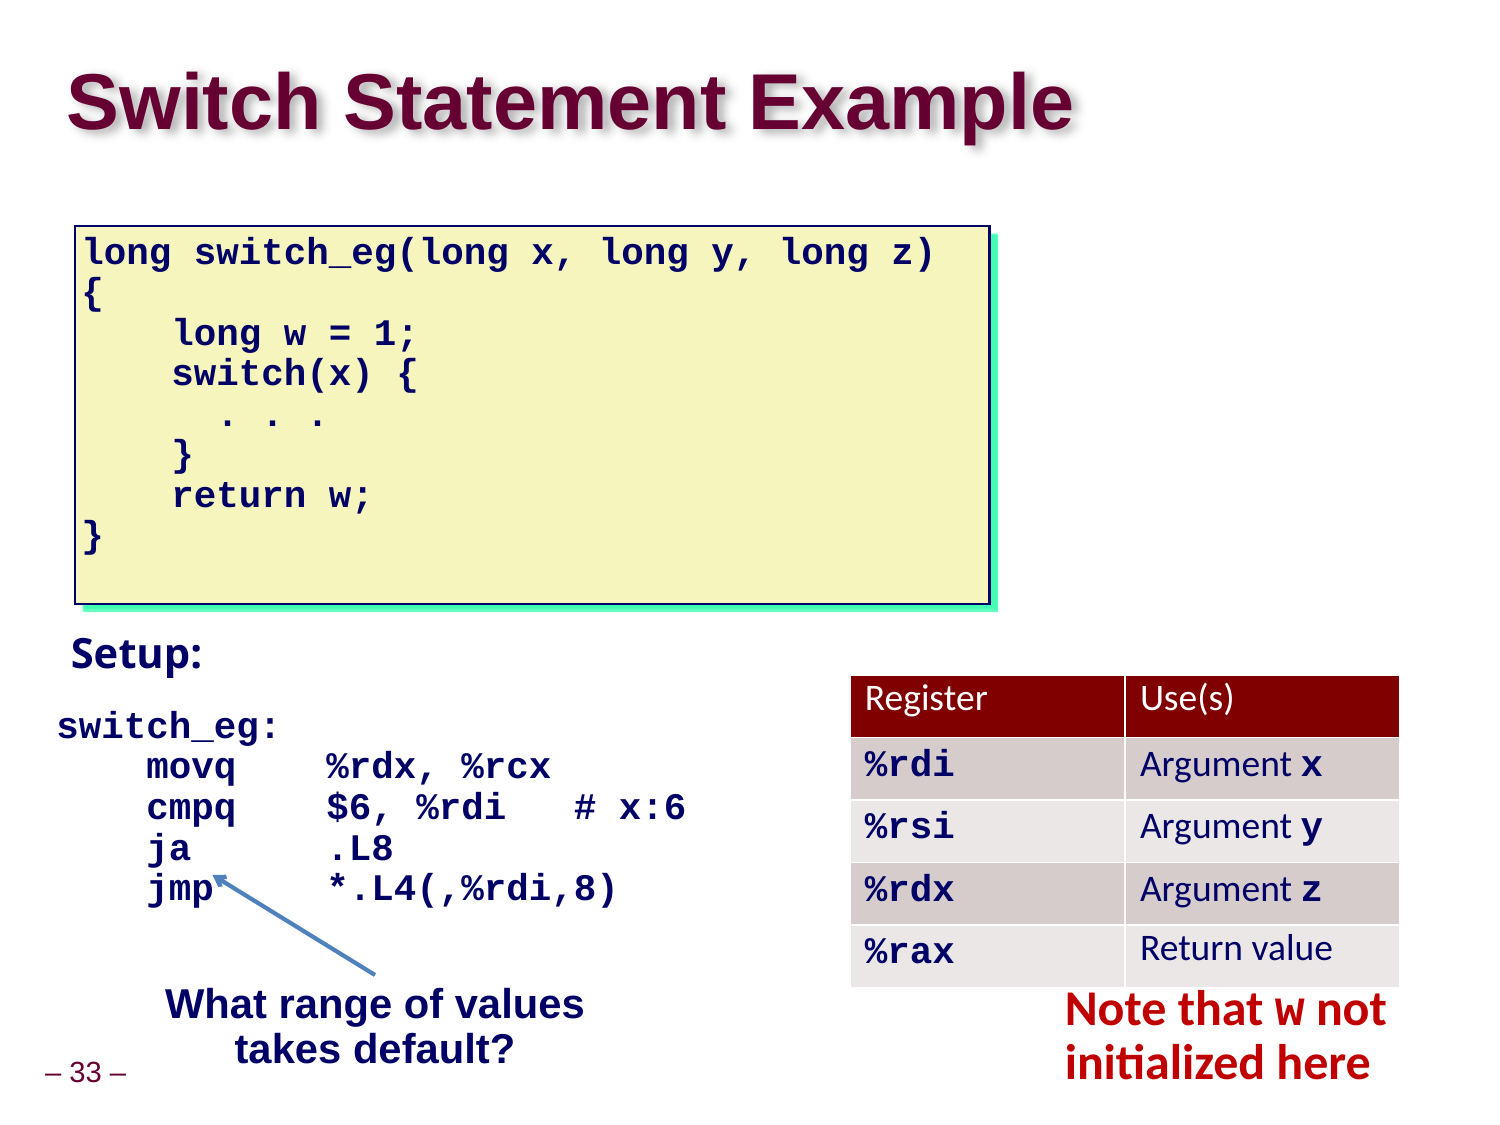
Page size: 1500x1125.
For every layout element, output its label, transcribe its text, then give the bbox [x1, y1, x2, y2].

text_box Setup: [64, 625, 632, 689]
text_box What range of values takes default? [137, 974, 613, 1080]
table_cell %rdx [851, 863, 1124, 924]
text_box long switch_eg(long x, long y, long z) { long w = 1; switch(x) { . . . } return w; } [75, 225, 990, 605]
table_cell %rax [851, 926, 1124, 987]
title Switch Statement Example [66, 40, 1497, 169]
table_cell %rdi [851, 738, 1124, 799]
table_cell Argument x [1126, 738, 1399, 799]
table_header Register [851, 676, 1124, 737]
table_cell %rsi [851, 801, 1124, 862]
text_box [212, 874, 376, 976]
table_cell Argument z [1126, 863, 1399, 924]
table_cell Return value [1126, 926, 1399, 987]
text_box switch_eg: movq %rdx, %rcx cmpq $6, %rdi # x:6 ja .L8 jmp *.L4(,%rdi,8) [50, 699, 1049, 1055]
text_box Note that w not initialized here [1049, 974, 1413, 1098]
table_cell Argument y [1126, 801, 1399, 862]
table_header Use(s) [1126, 676, 1399, 737]
